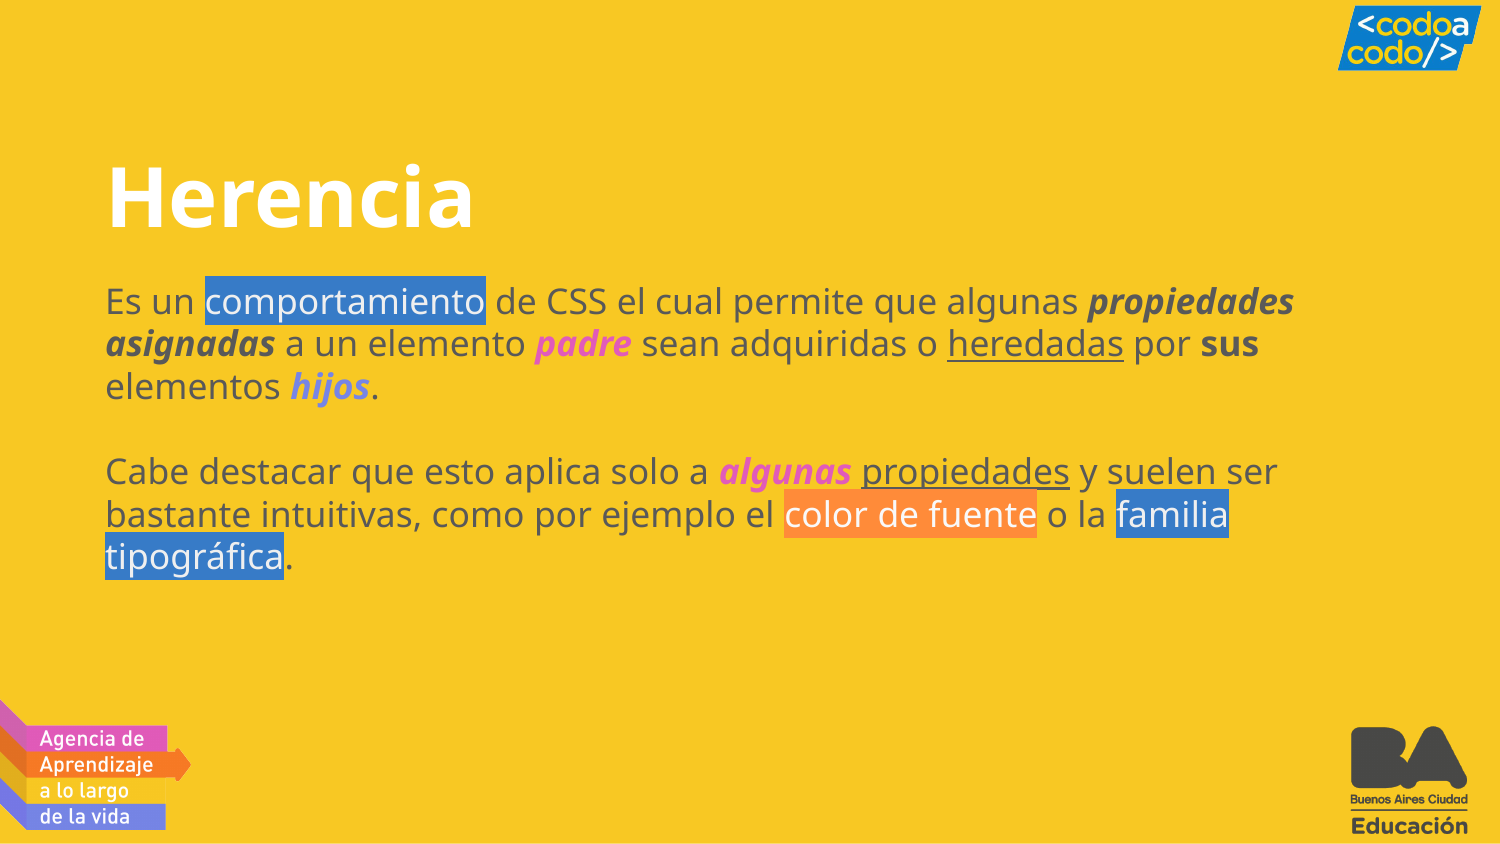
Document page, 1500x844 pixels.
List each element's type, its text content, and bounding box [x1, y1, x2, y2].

picture [1410, 5, 1482, 71]
title Herencia [90, 1, 1410, 259]
subtitle Es un comportamiento de CSS el cual permite que algunas propiedades asignadas a un elemento padre sean adquiridas o heredadas por sus elementos hijos. Cabe destacar que esto aplica solo a algunas propiedades y suelen ser bastante intuitivas, como por ejemplo el color de fuente o la familia tipográfica. [90, 263, 1432, 699]
picture [0, 699, 191, 830]
picture [1297, 668, 1500, 844]
